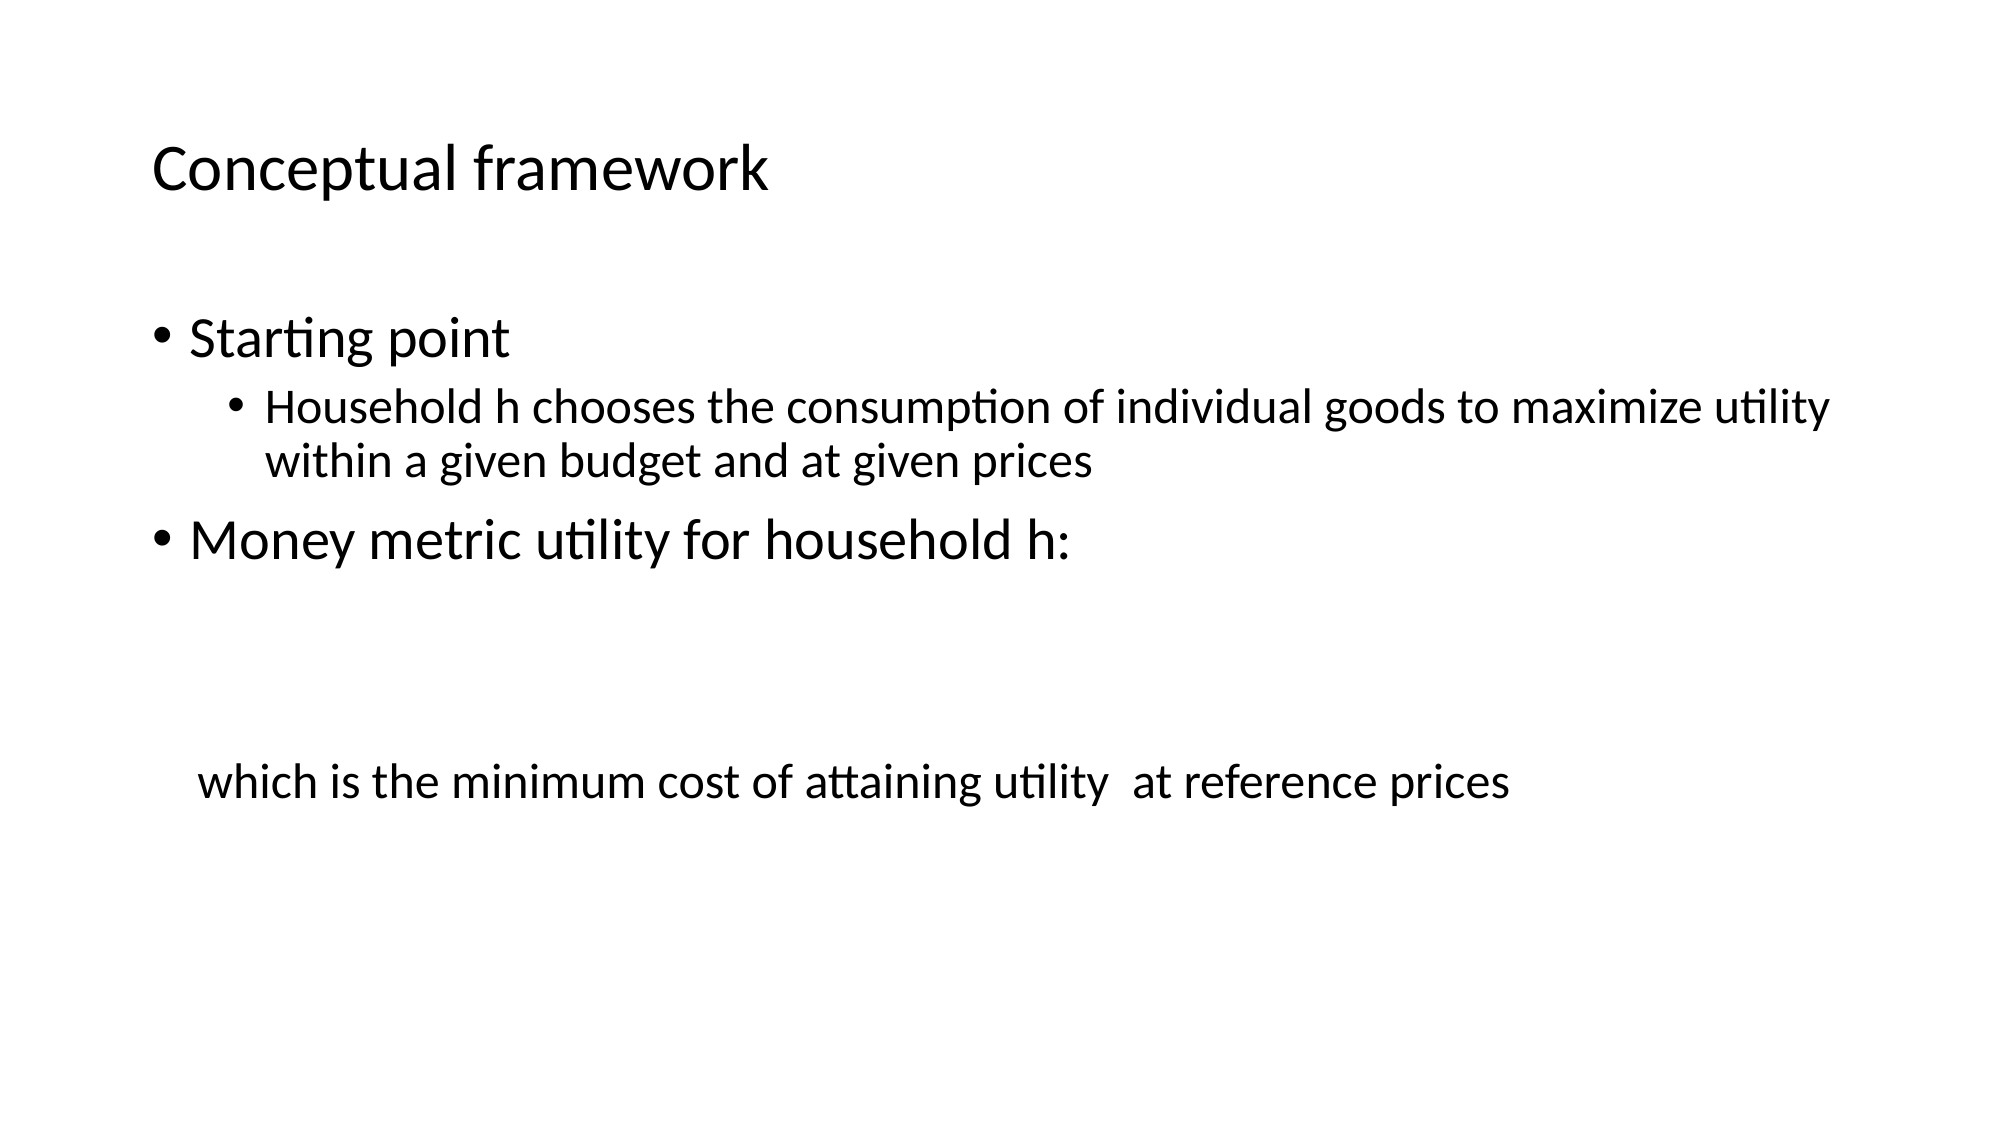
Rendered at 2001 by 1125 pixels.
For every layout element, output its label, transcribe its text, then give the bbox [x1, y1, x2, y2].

title Conceptual framework [137, 59, 1863, 278]
